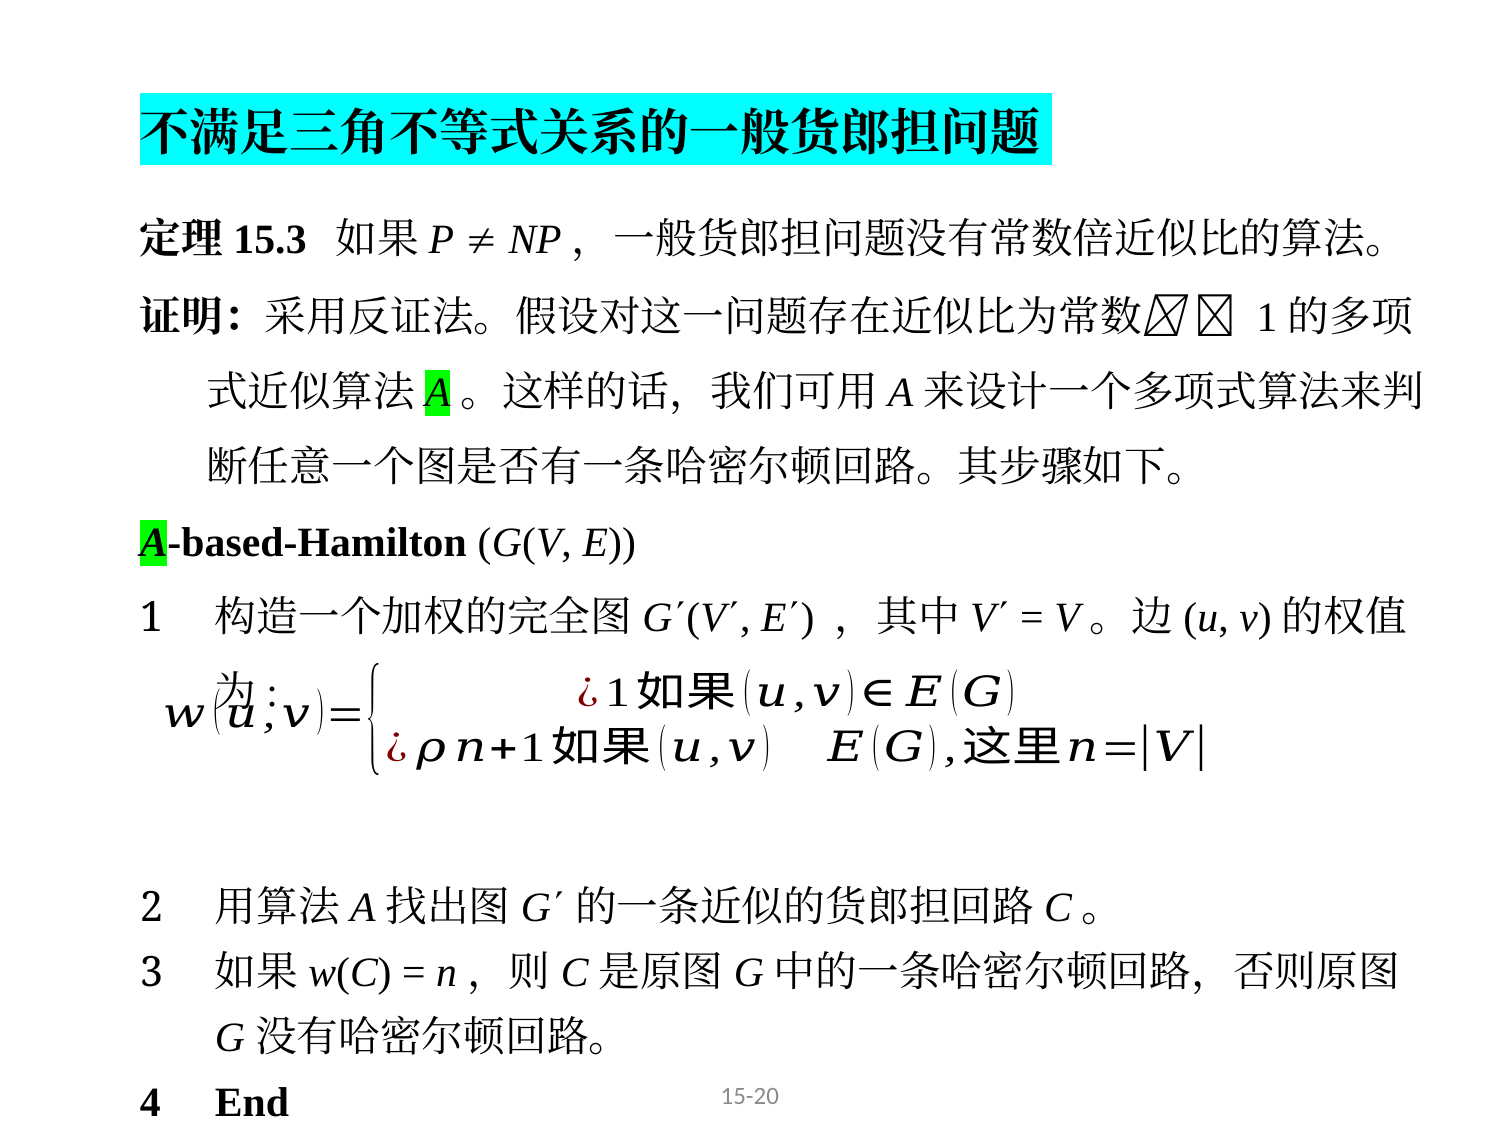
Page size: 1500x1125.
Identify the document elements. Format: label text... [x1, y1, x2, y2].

text_box 不满足三角不等式关系的一般货郎担问题 定理15.3 如果P  NP，一般货郎担问题没有常数倍近似比的算法。 证明：采用反证法。假设对这一问题存在近似比为常数  1的多项式近似算法A。这样的话，我们可用A来设计一个多项式算法来判断任意一个图是否有一条哈密尔顿回路。其步骤如下。 A-based-Hamilton (G(V, E)) 构造一个加权的完全图G(V, E) ，其中V = V。边(u, v)的权值为: 用算法A找出图G的一条近似的货郎担回路C。 如果w(C) = n，则C是原图G中的一条哈密尔顿回路，否则原图G没有哈密尔顿回路。 End [125, 62, 1450, 1125]
